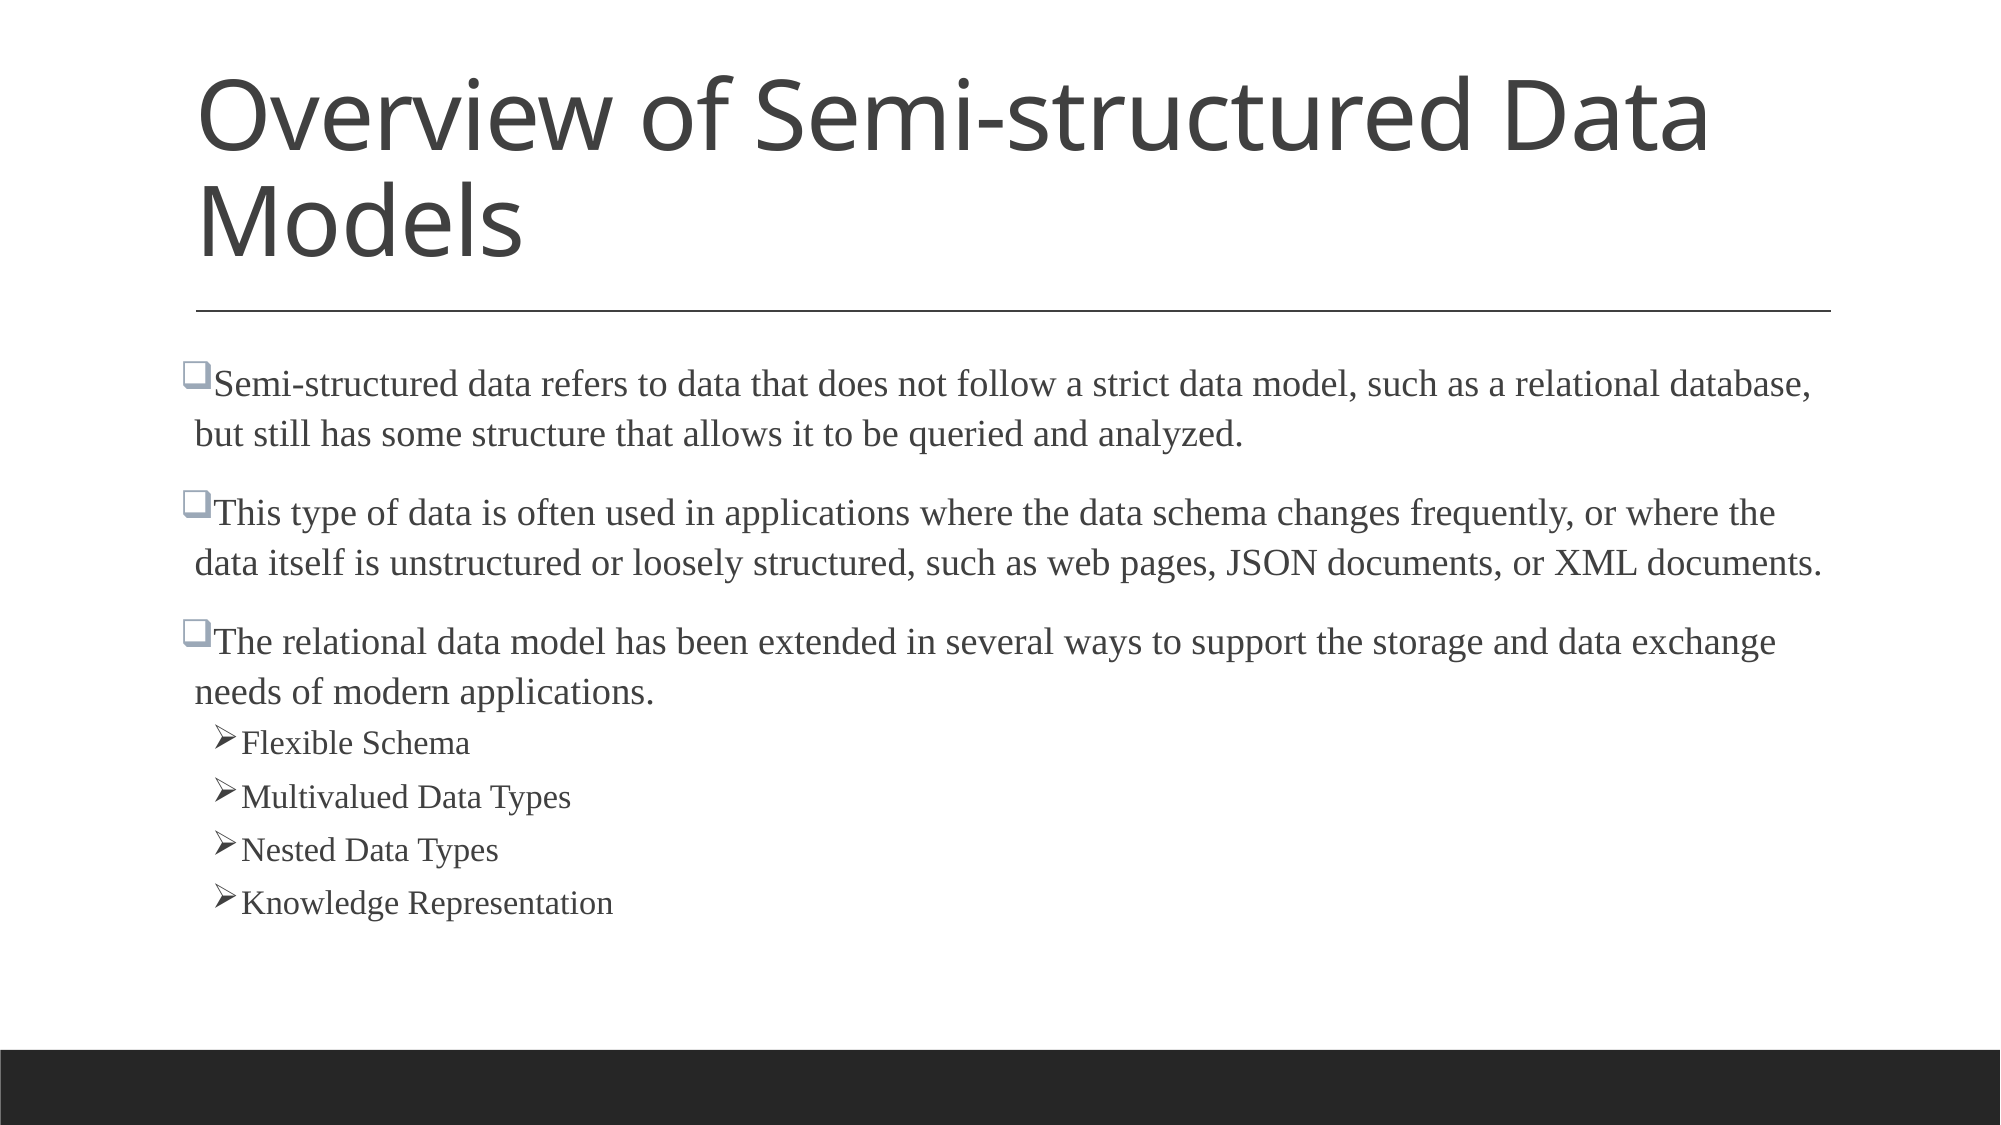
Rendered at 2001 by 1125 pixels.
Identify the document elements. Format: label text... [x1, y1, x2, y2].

title Overview of Semi-structured Data Models [180, 47, 1830, 285]
list Semi-structured data refers to data that does not follow a strict data model, such as a relational database, but still has some structure that allows it to be queried and analyzed. This type of data is often used in applications where the data schema changes frequently, or where the data itself is unstructured or loosely structured, such as web pages, JSON documents, or XML documents. The relational data model has been extended in several ways to support the storage and data exchange needs of modern applications. Flexible Schema Multivalued Data Types Nested Data Types Knowledge Representation [180, 345, 1830, 963]
